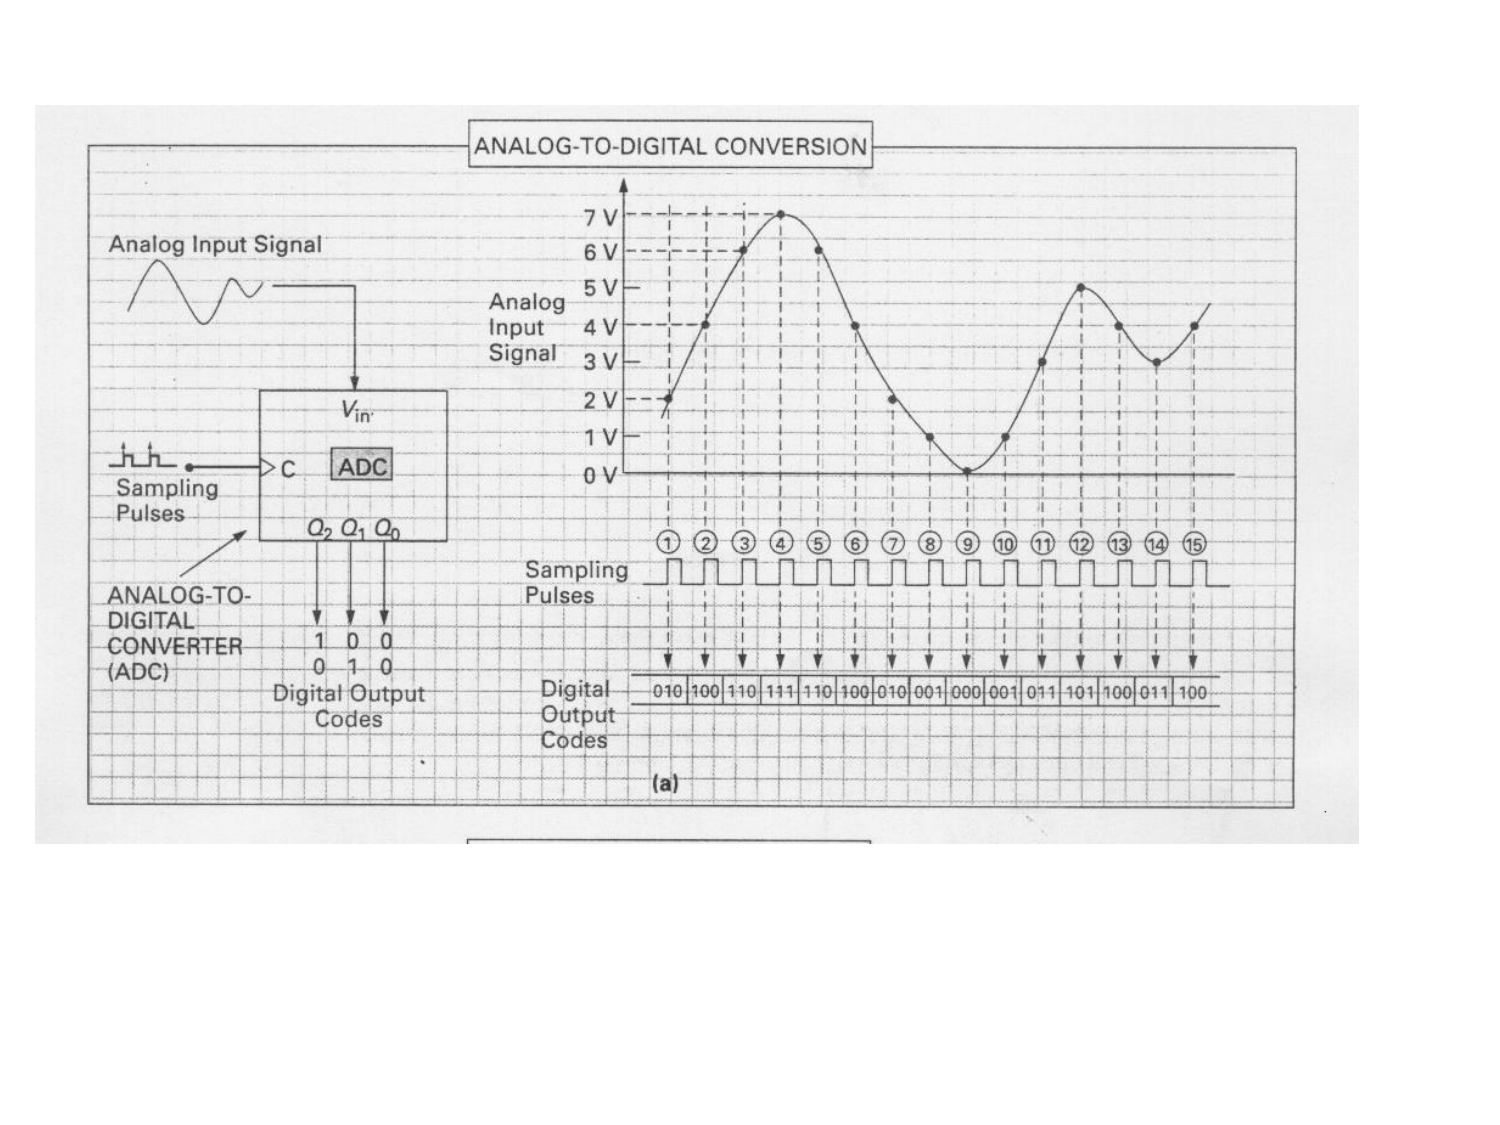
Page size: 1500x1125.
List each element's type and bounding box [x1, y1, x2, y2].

picture [34, 105, 1359, 844]
